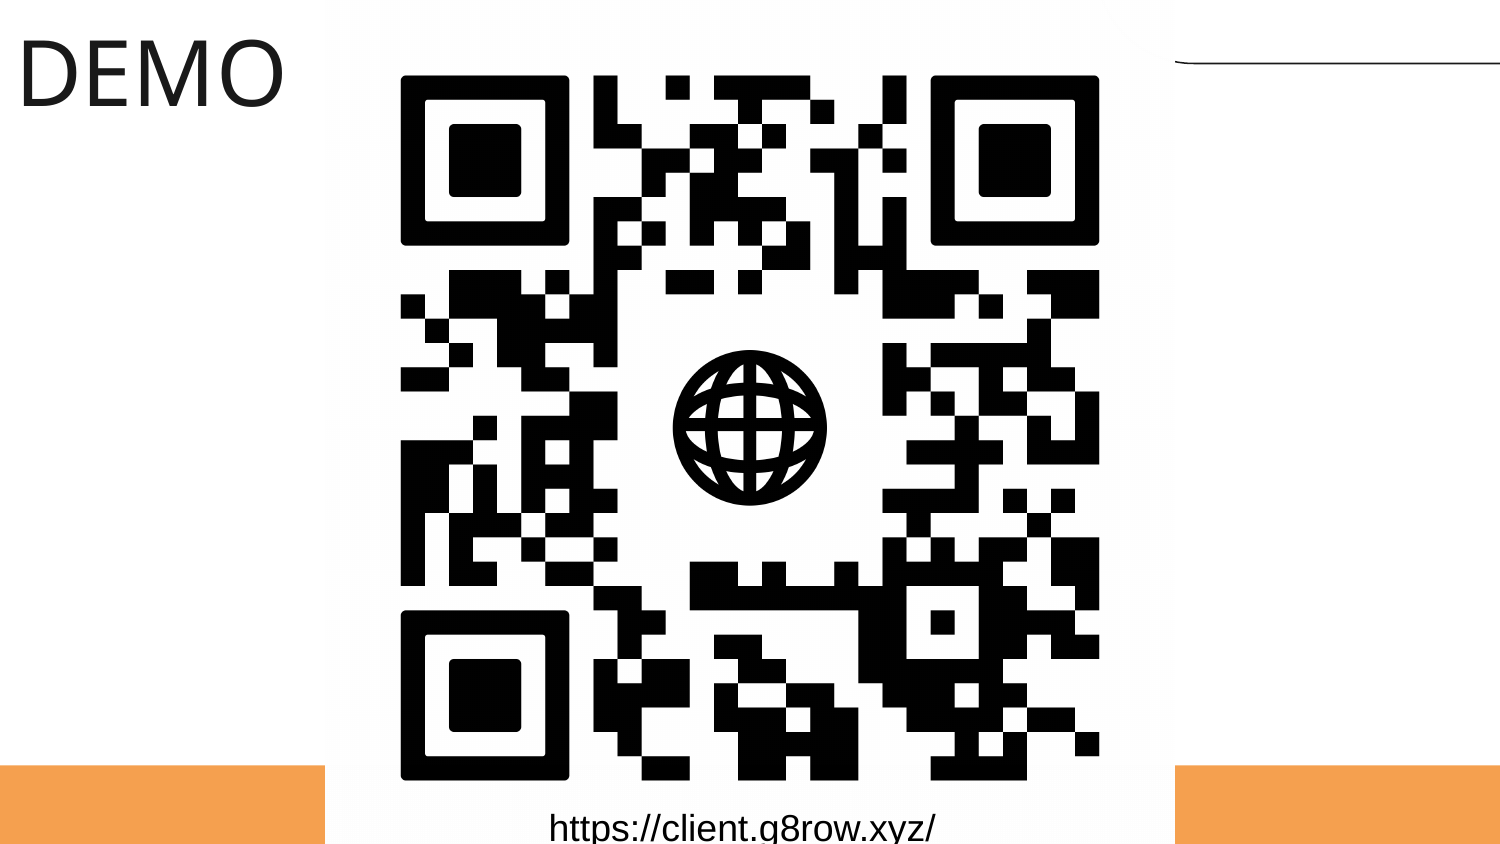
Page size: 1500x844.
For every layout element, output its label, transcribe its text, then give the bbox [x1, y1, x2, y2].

title DEMO [0, 0, 323, 210]
picture [325, 0, 1175, 844]
